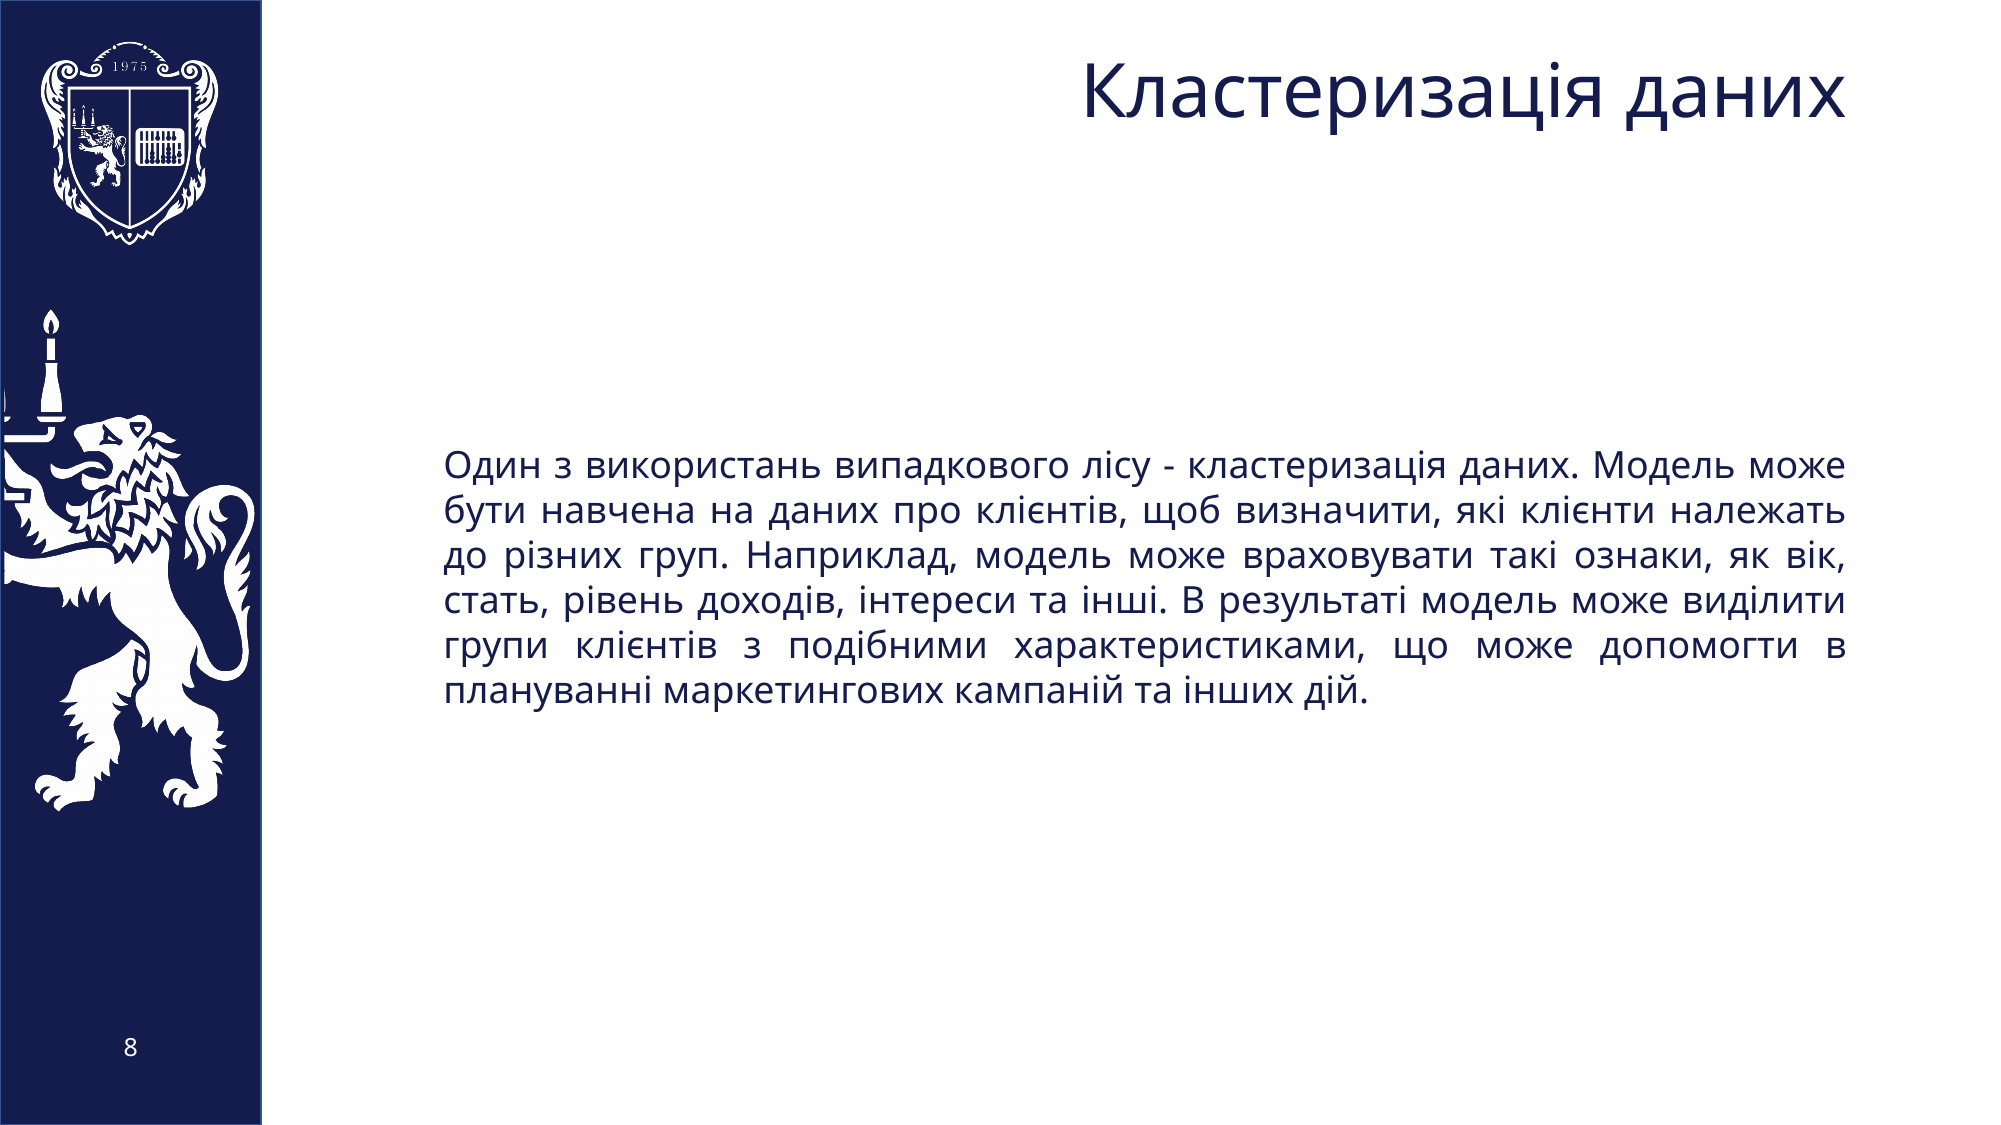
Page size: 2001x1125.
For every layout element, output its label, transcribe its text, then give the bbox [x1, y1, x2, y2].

text_box Один з використань випадкового лісу - кластеризація даних. Модель може бути навчена на даних про клієнтів, щоб визначити, які клієнти належать до різних груп. Наприклад, модель може враховувати такі ознаки, як вік, стать, рівень доходів, інтереси та інші. В результаті модель може виділити групи клієнтів з подібними характеристиками, що може допомогти в плануванні маркетингових кампаній та інших дій. [428, 433, 1863, 719]
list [4, 228, 266, 836]
title Кластеризація даних [846, 28, 1863, 158]
slide_number 8 [96, 993, 165, 1104]
picture [35, 38, 227, 228]
text_box [0, 0, 262, 1125]
